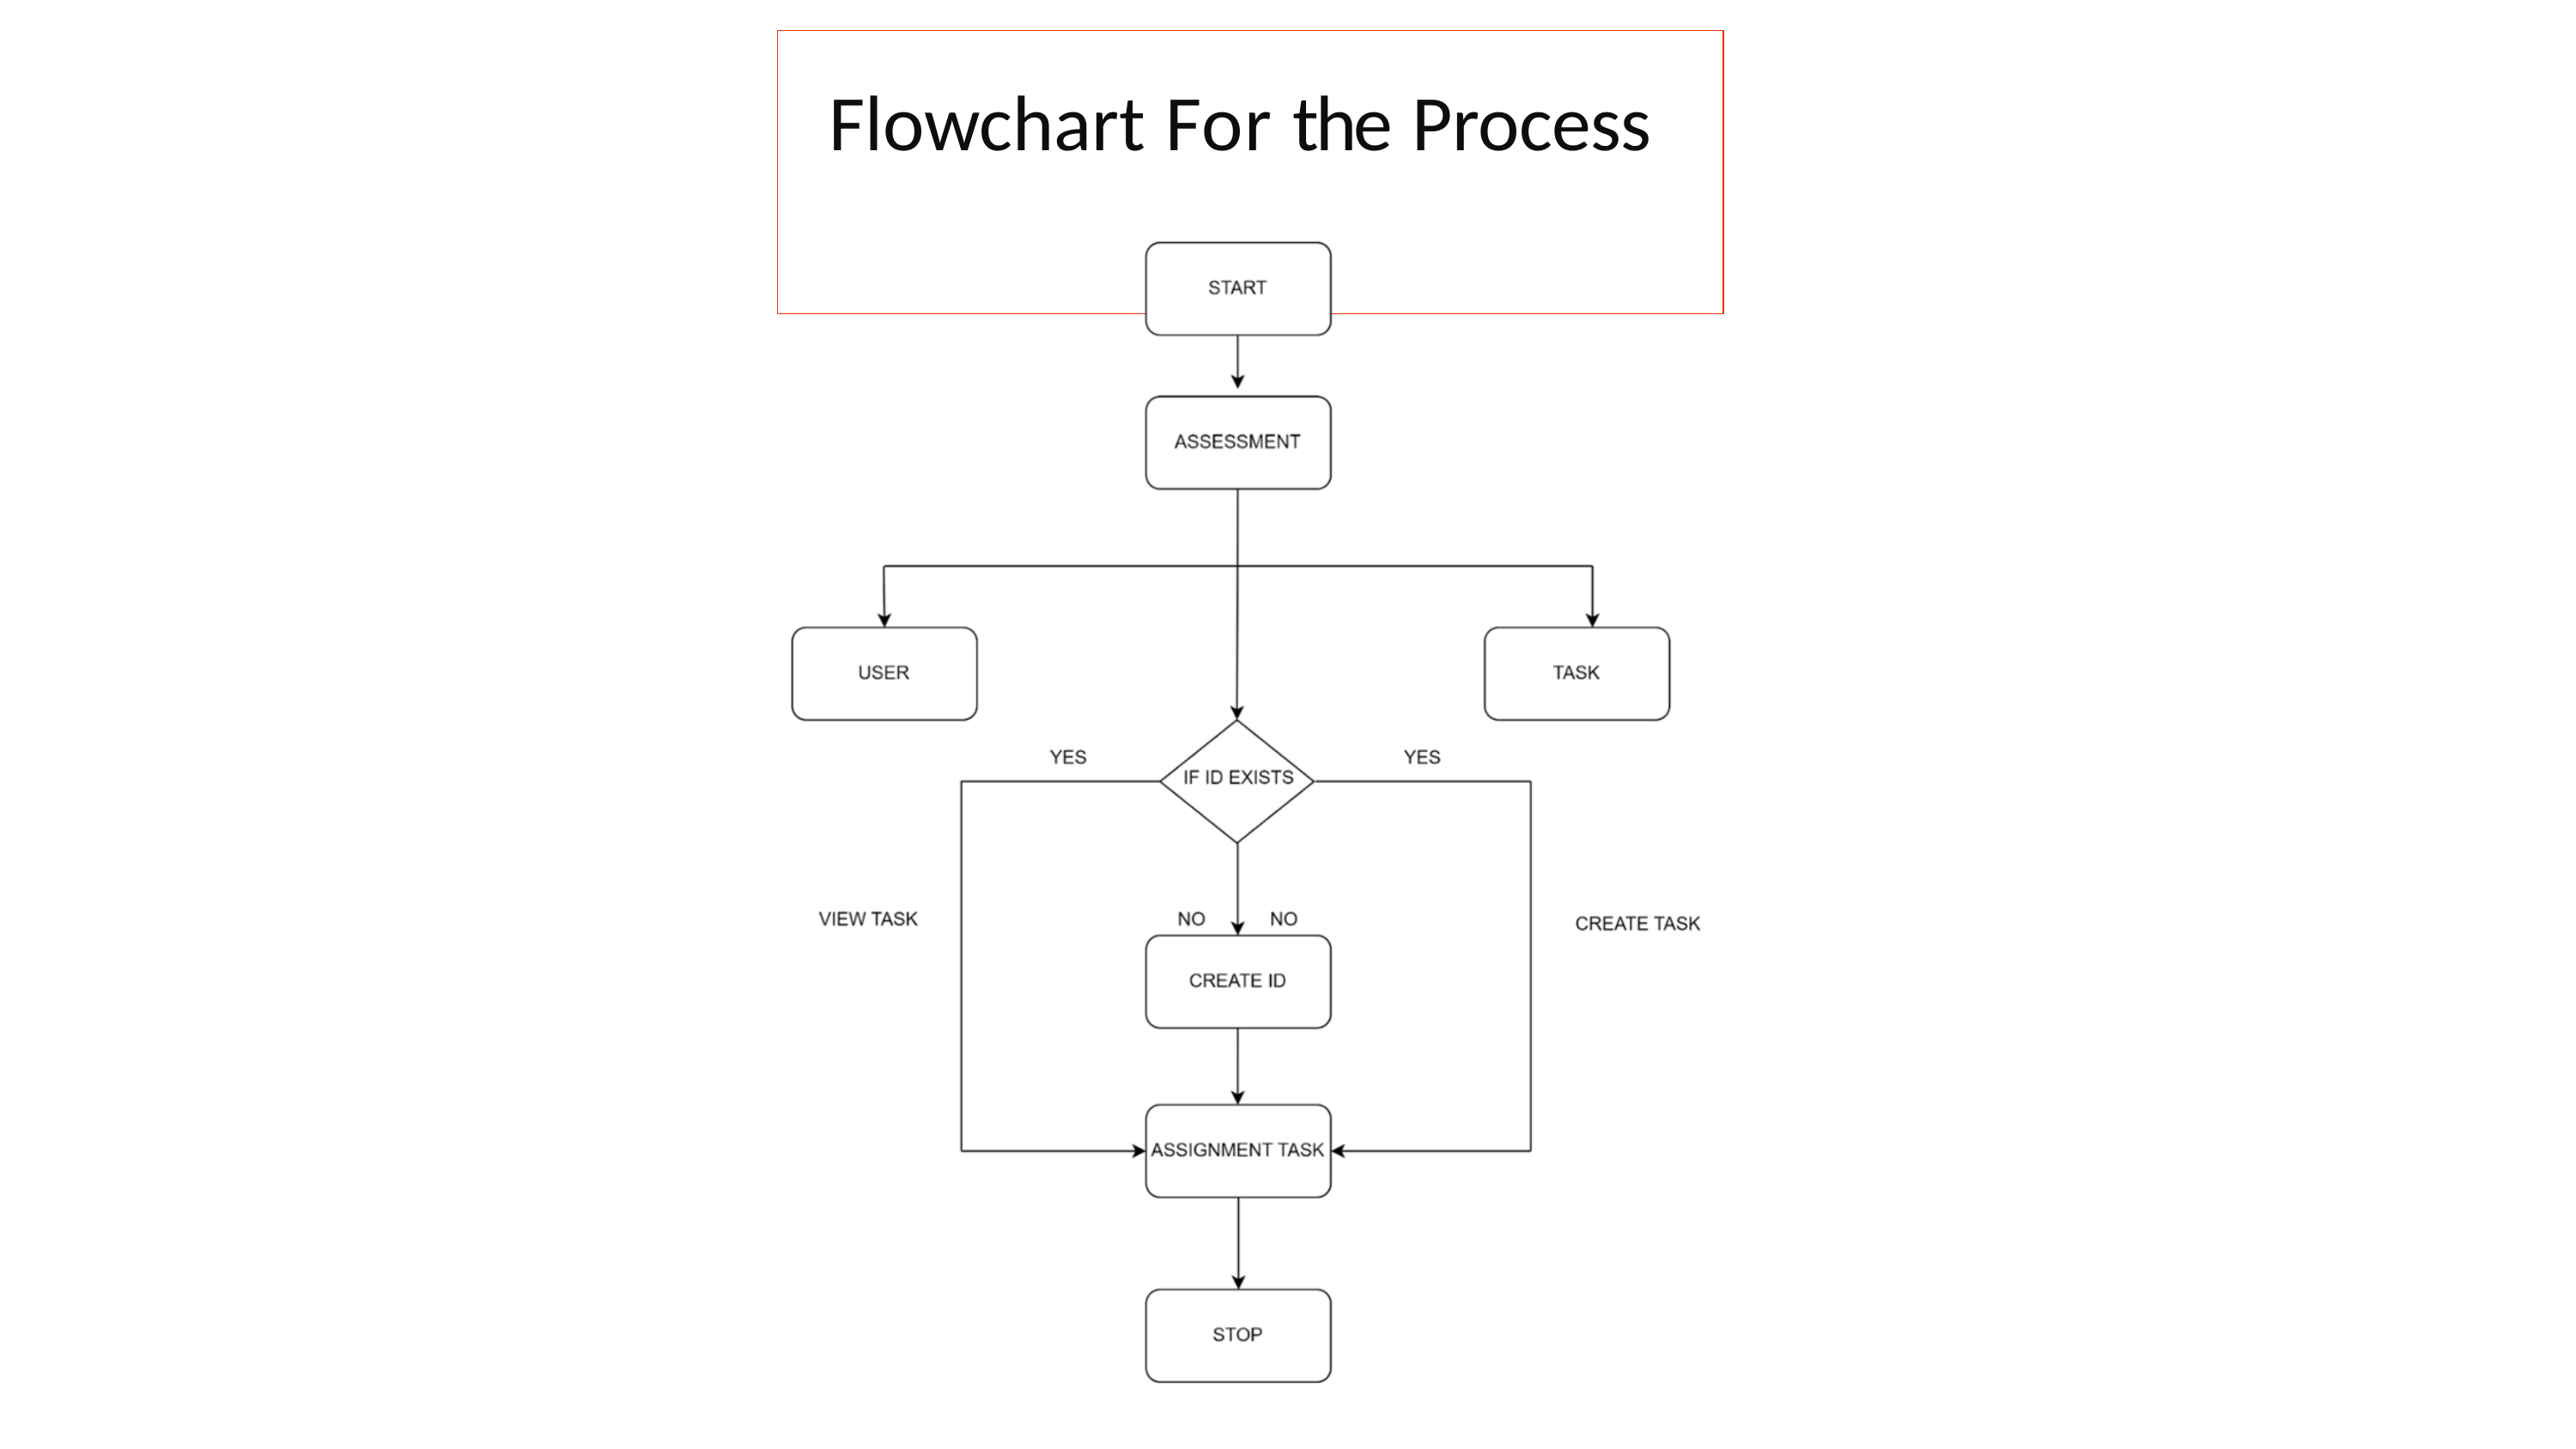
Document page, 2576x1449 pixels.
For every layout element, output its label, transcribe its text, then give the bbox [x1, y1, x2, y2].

title Flowchart For the Process [777, 30, 1724, 227]
picture [776, 227, 1747, 1399]
